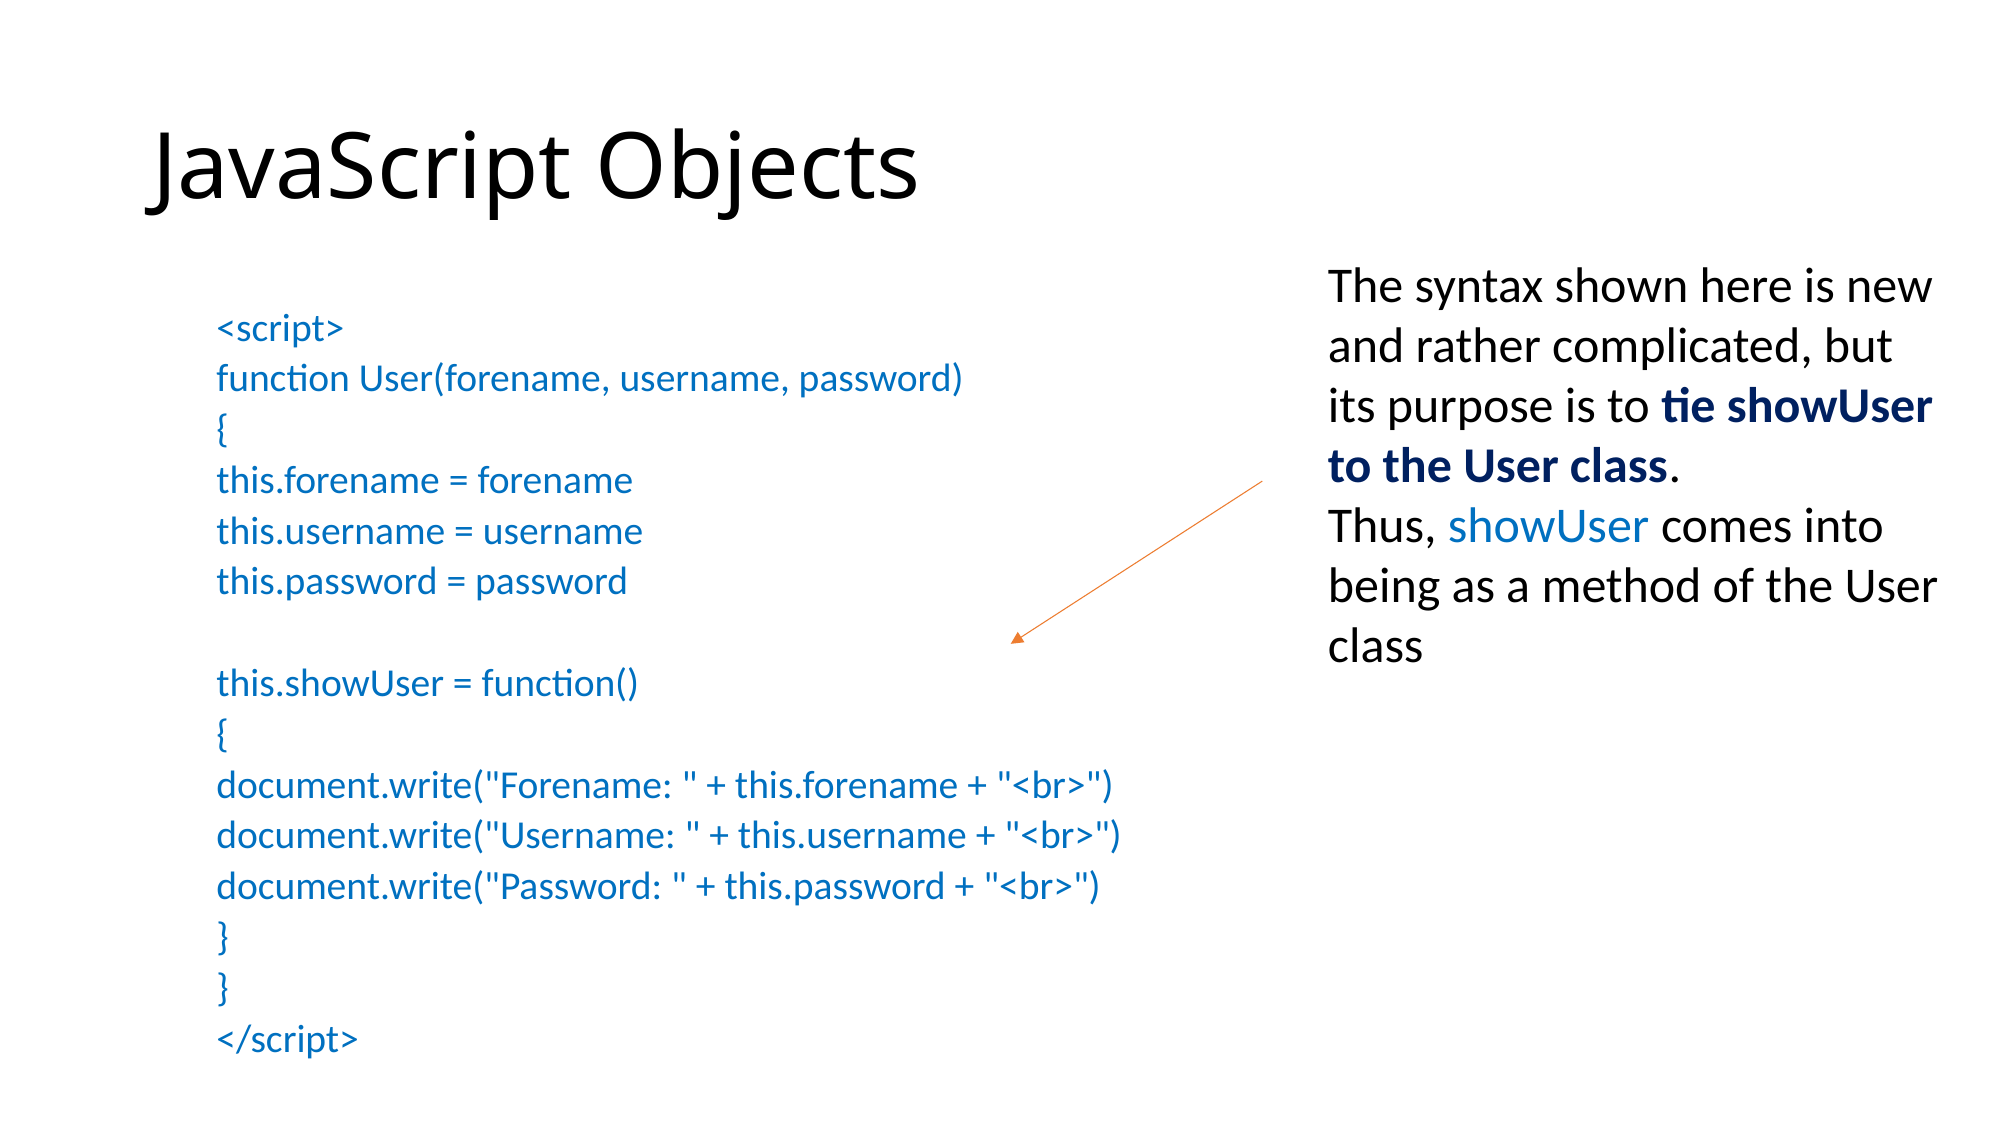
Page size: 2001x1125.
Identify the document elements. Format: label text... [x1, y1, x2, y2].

title JavaScript Objects [137, 59, 1863, 278]
text_box The syntax shown here is new and rather complicated, but its purpose is to tie showUser to the User class. Thus, showUser comes into being as a method of the User class [1313, 244, 1965, 680]
list <script> function User(forename, username, password) { this.forename = forename this.username = username this.password = password this.showUser = function() { document.write("Forename: " + this.forename + "<br>") document.write("Username: " + this.username + "<br>") document.write("Password: " + this.password + "<br>") } } </script> [137, 299, 1863, 1069]
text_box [1010, 481, 1263, 644]
